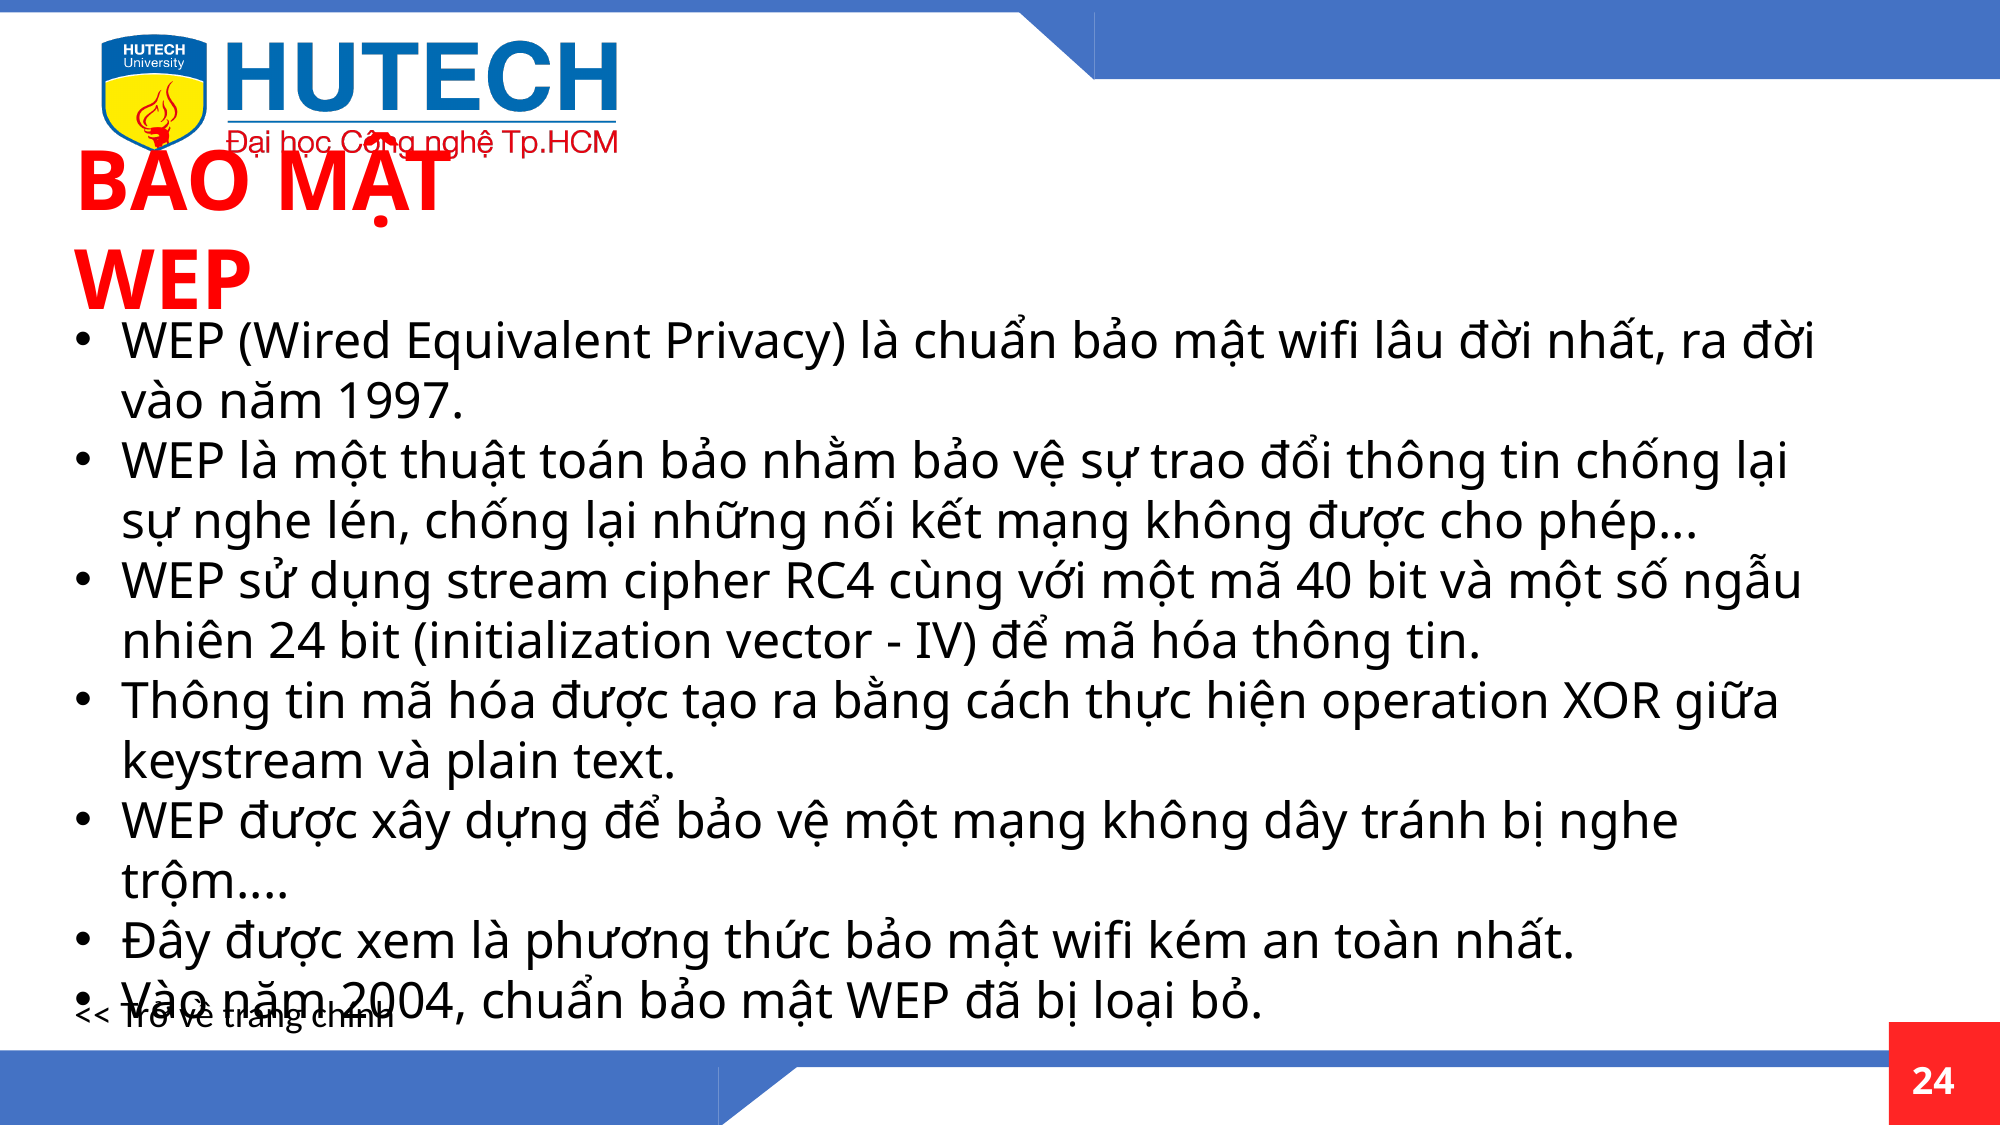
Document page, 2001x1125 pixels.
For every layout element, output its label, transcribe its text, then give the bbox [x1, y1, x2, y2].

picture [65, 5, 653, 188]
text_box << Trở về trang chính [59, 982, 417, 1043]
text_box BẢO MẬT WEP [59, 142, 619, 301]
text_box WEP (Wired Equivalent Privacy) là chuẩn bảo mật wifi lâu đời nhất, ra đời vào năm 1997. WEP là một thuật toán bảo nhằm bảo vệ sự trao đổi thông tin chống lại sự nghe lén, chống lại những nối kết mạng không được cho phép... WEP sử dụng stream cipher RC4 cùng với một mã 40 bit và một số ngẫu nhiên 24 bit (initialization vector - IV) để mã hóa thông tin. Thông tin mã hóa được tạo ra bằng cách thực hiện operation XOR giữa keystream và plain text. WEP được xây dựng để bảo vệ một mạng không dây tránh bị nghe trộm.... Đây được xem là phương thức bảo mật wifi kém an toàn nhất. Vào năm 2004, chuẩn bảo mật WEP đã bị loại bỏ. [59, 301, 1867, 1036]
